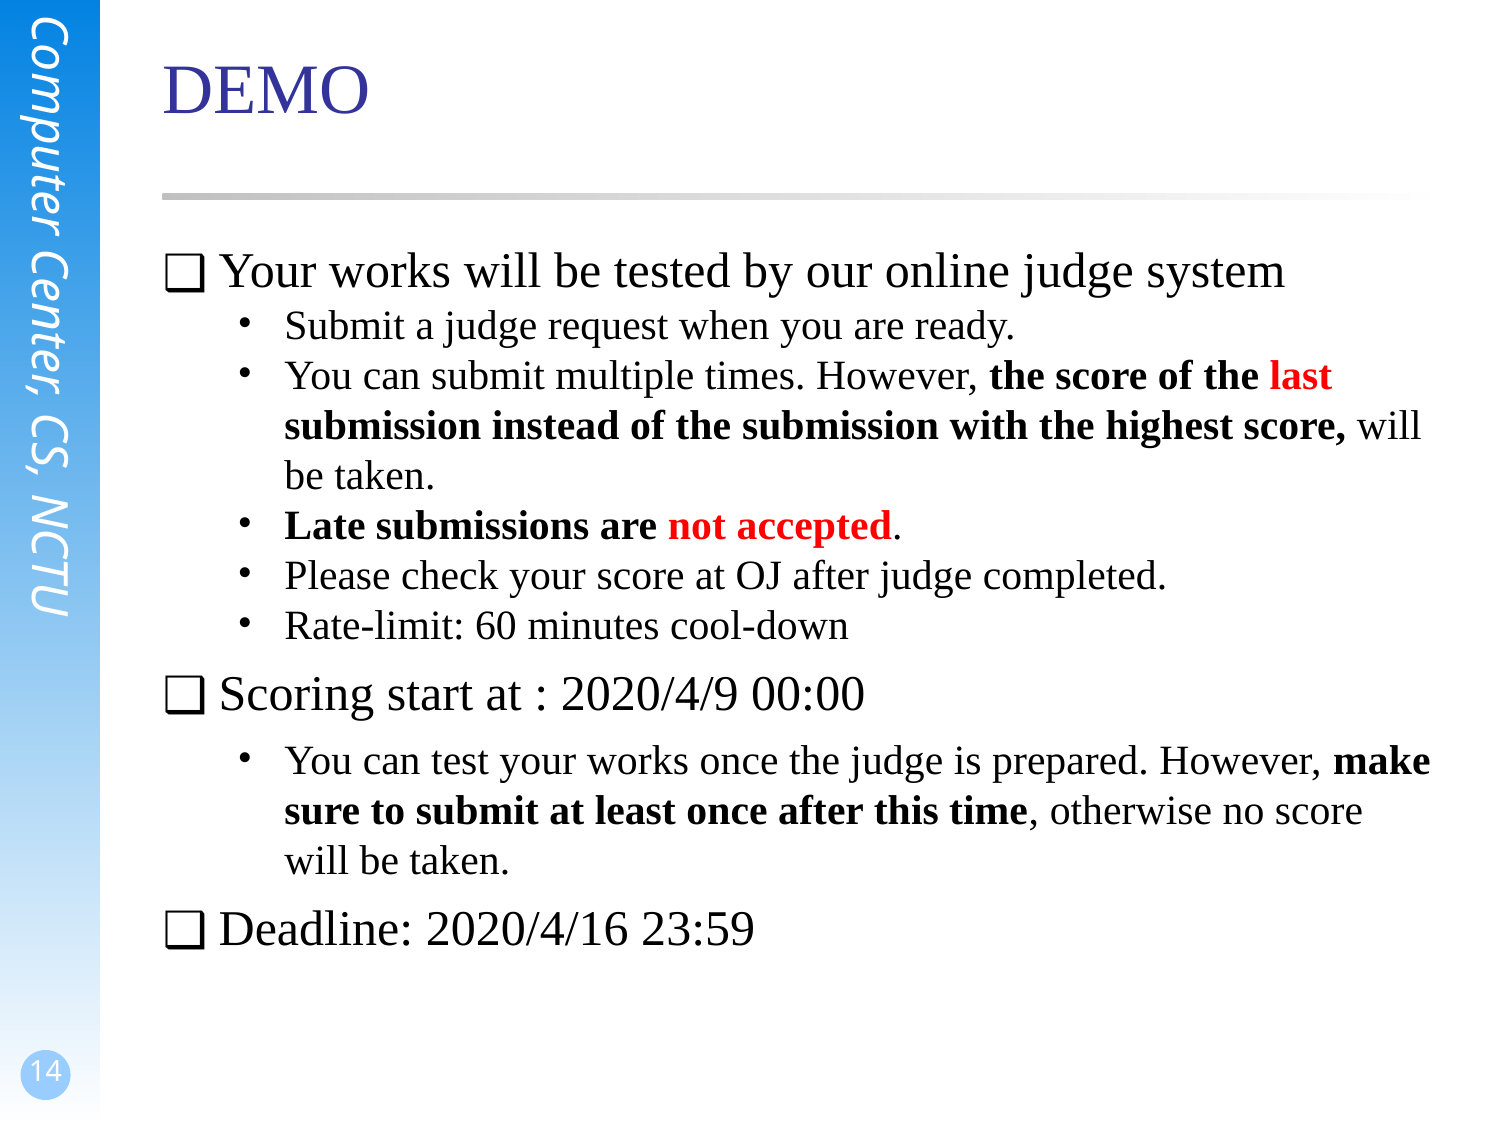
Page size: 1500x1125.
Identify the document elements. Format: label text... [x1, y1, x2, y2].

title DEMO [162, 42, 1438, 231]
list Your works will be tested by our online judge system Submit a judge request when you are ready. You can submit multiple times. However, the score of the last submission instead of the submission with the highest score, will be taken. Late submissions are not accepted. Please check your score at OJ after judge completed. Rate-limit: 60 minutes cool-down Scoring start at : 2020/4/9 00:00 You can test your works once the judge is prepared. However, make sure to submit at least once after this time, otherwise no score will be taken. Deadline: 2020/4/16 23:59 [162, 237, 1438, 1000]
